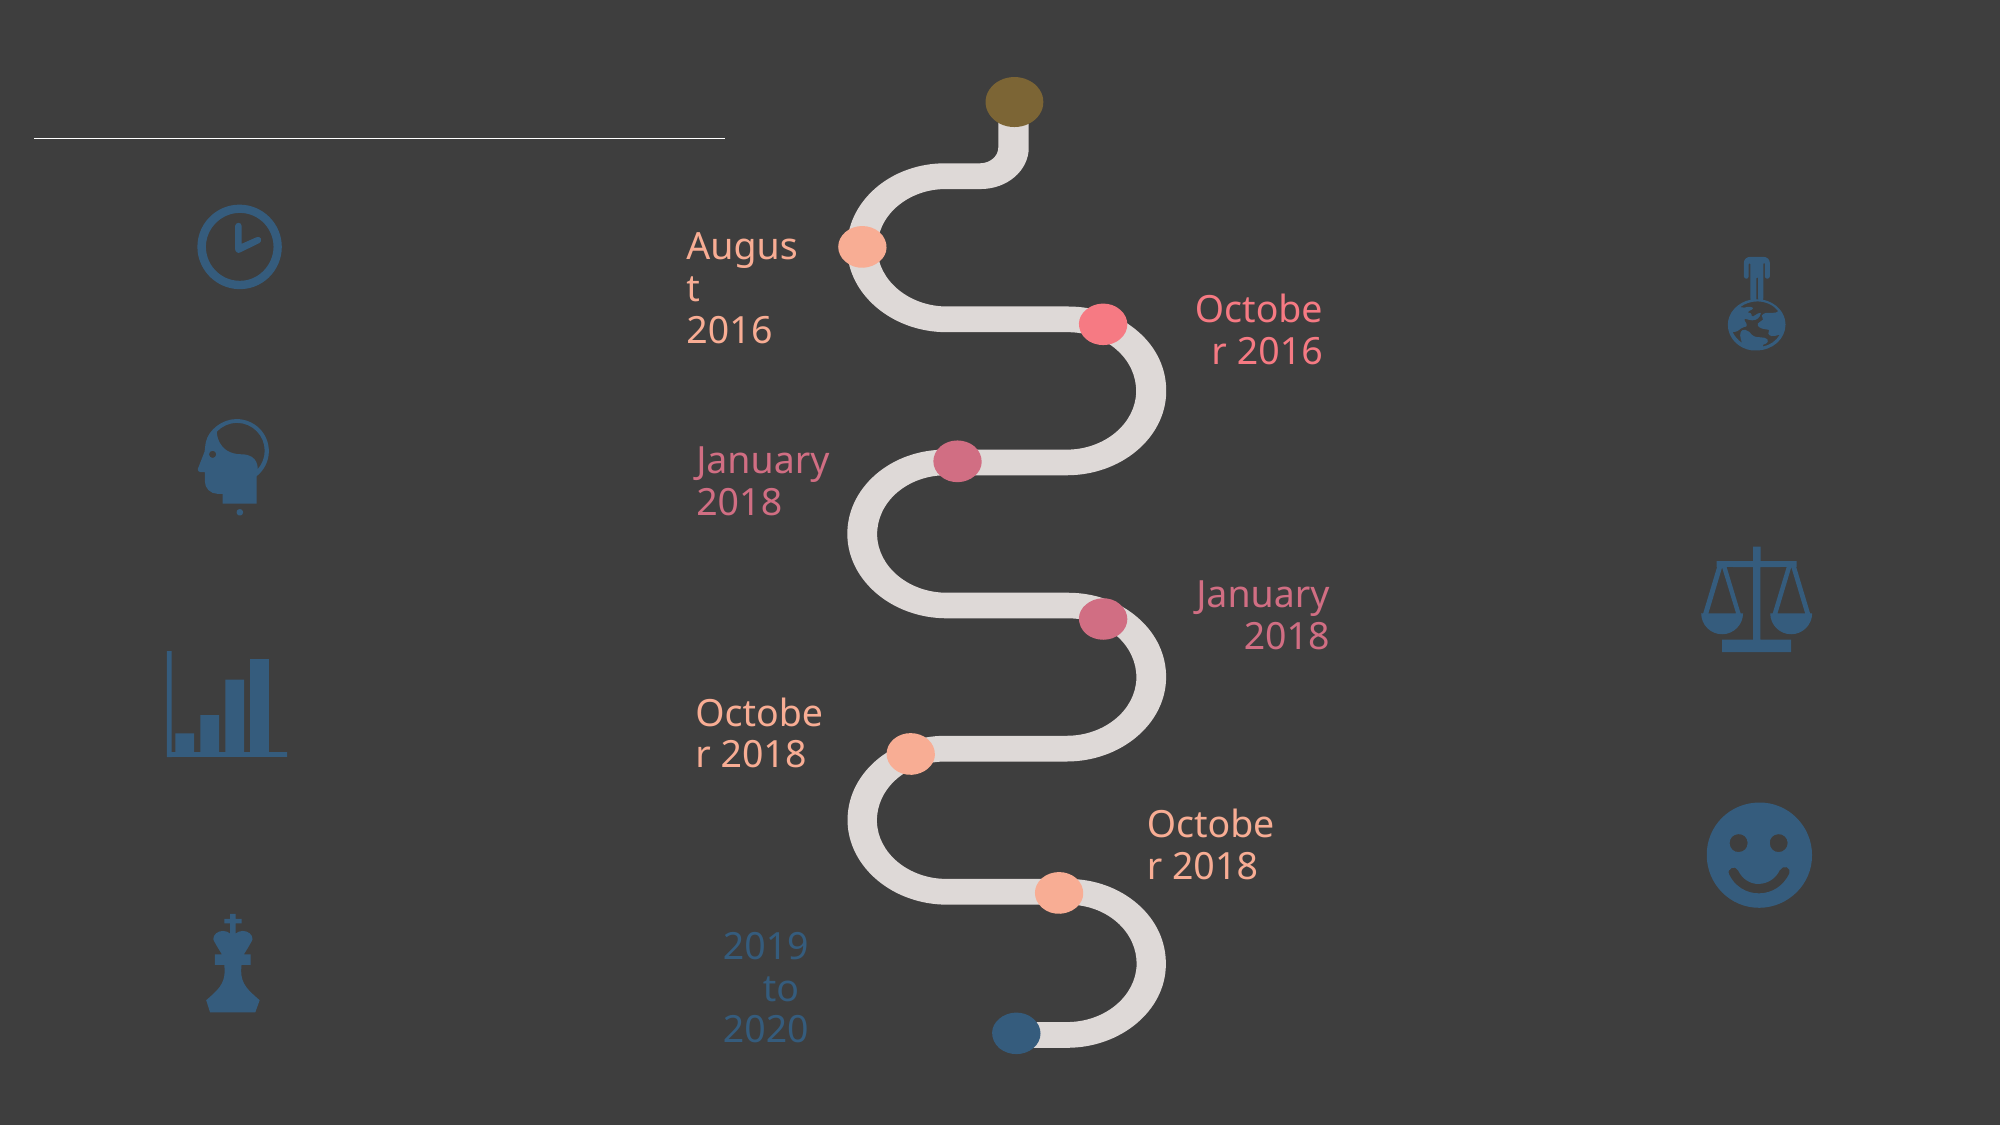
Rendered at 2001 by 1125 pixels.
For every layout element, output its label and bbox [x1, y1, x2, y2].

text_box [236, 509, 244, 516]
text_box [197, 419, 269, 504]
text_box [206, 913, 260, 1013]
text_box [1727, 256, 1786, 351]
text_box [235, 222, 262, 253]
text_box [1706, 802, 1813, 908]
text_box [999, 1048, 1034, 1055]
text_box [197, 204, 282, 290]
text_box [1701, 546, 1813, 653]
text_box [166, 651, 288, 758]
text_box [686, 77, 1330, 1048]
